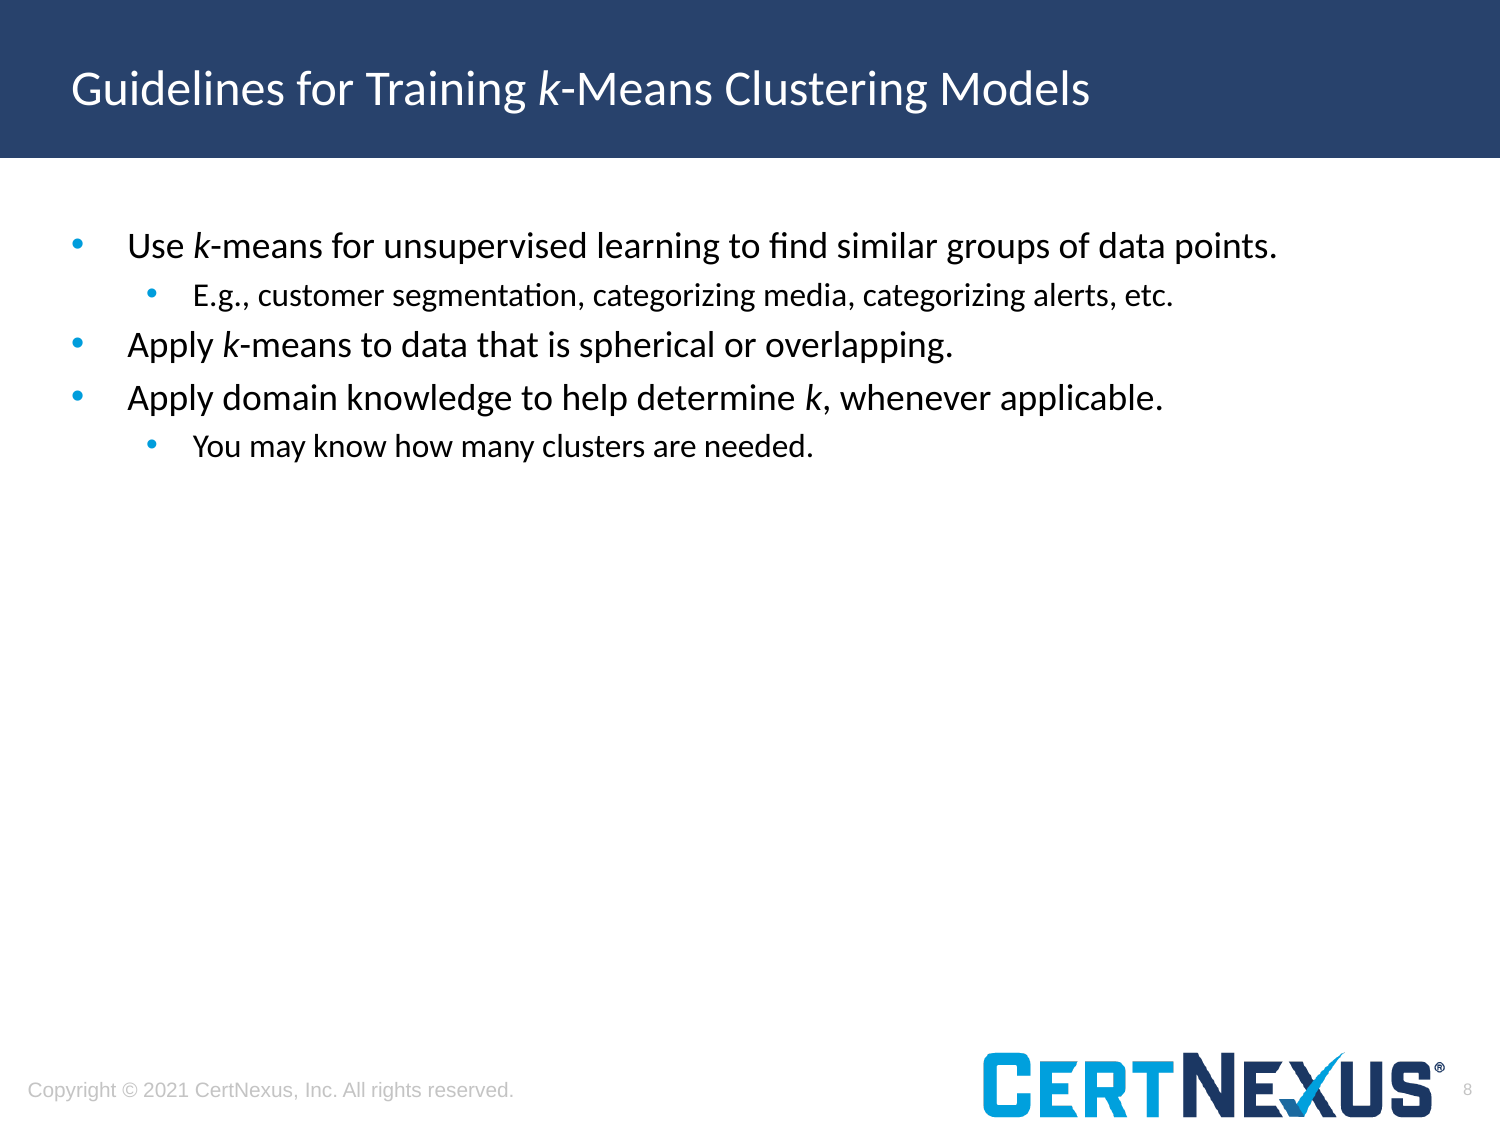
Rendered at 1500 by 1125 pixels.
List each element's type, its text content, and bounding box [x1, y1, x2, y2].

list Use k-means for unsupervised learning to find similar groups of data points. E.g., customer segmentation, categorizing media, categorizing alerts, etc. Apply k-means to data that is spherical or overlapping. Apply domain knowledge to help determine k, whenever applicable. You may know how many clusters are needed. [56, 213, 1444, 949]
title Guidelines for Training k-Means Clustering Models [56, 16, 1350, 155]
picture [967, 1023, 1458, 1125]
slide_number 8 [1137, 1058, 1488, 1119]
